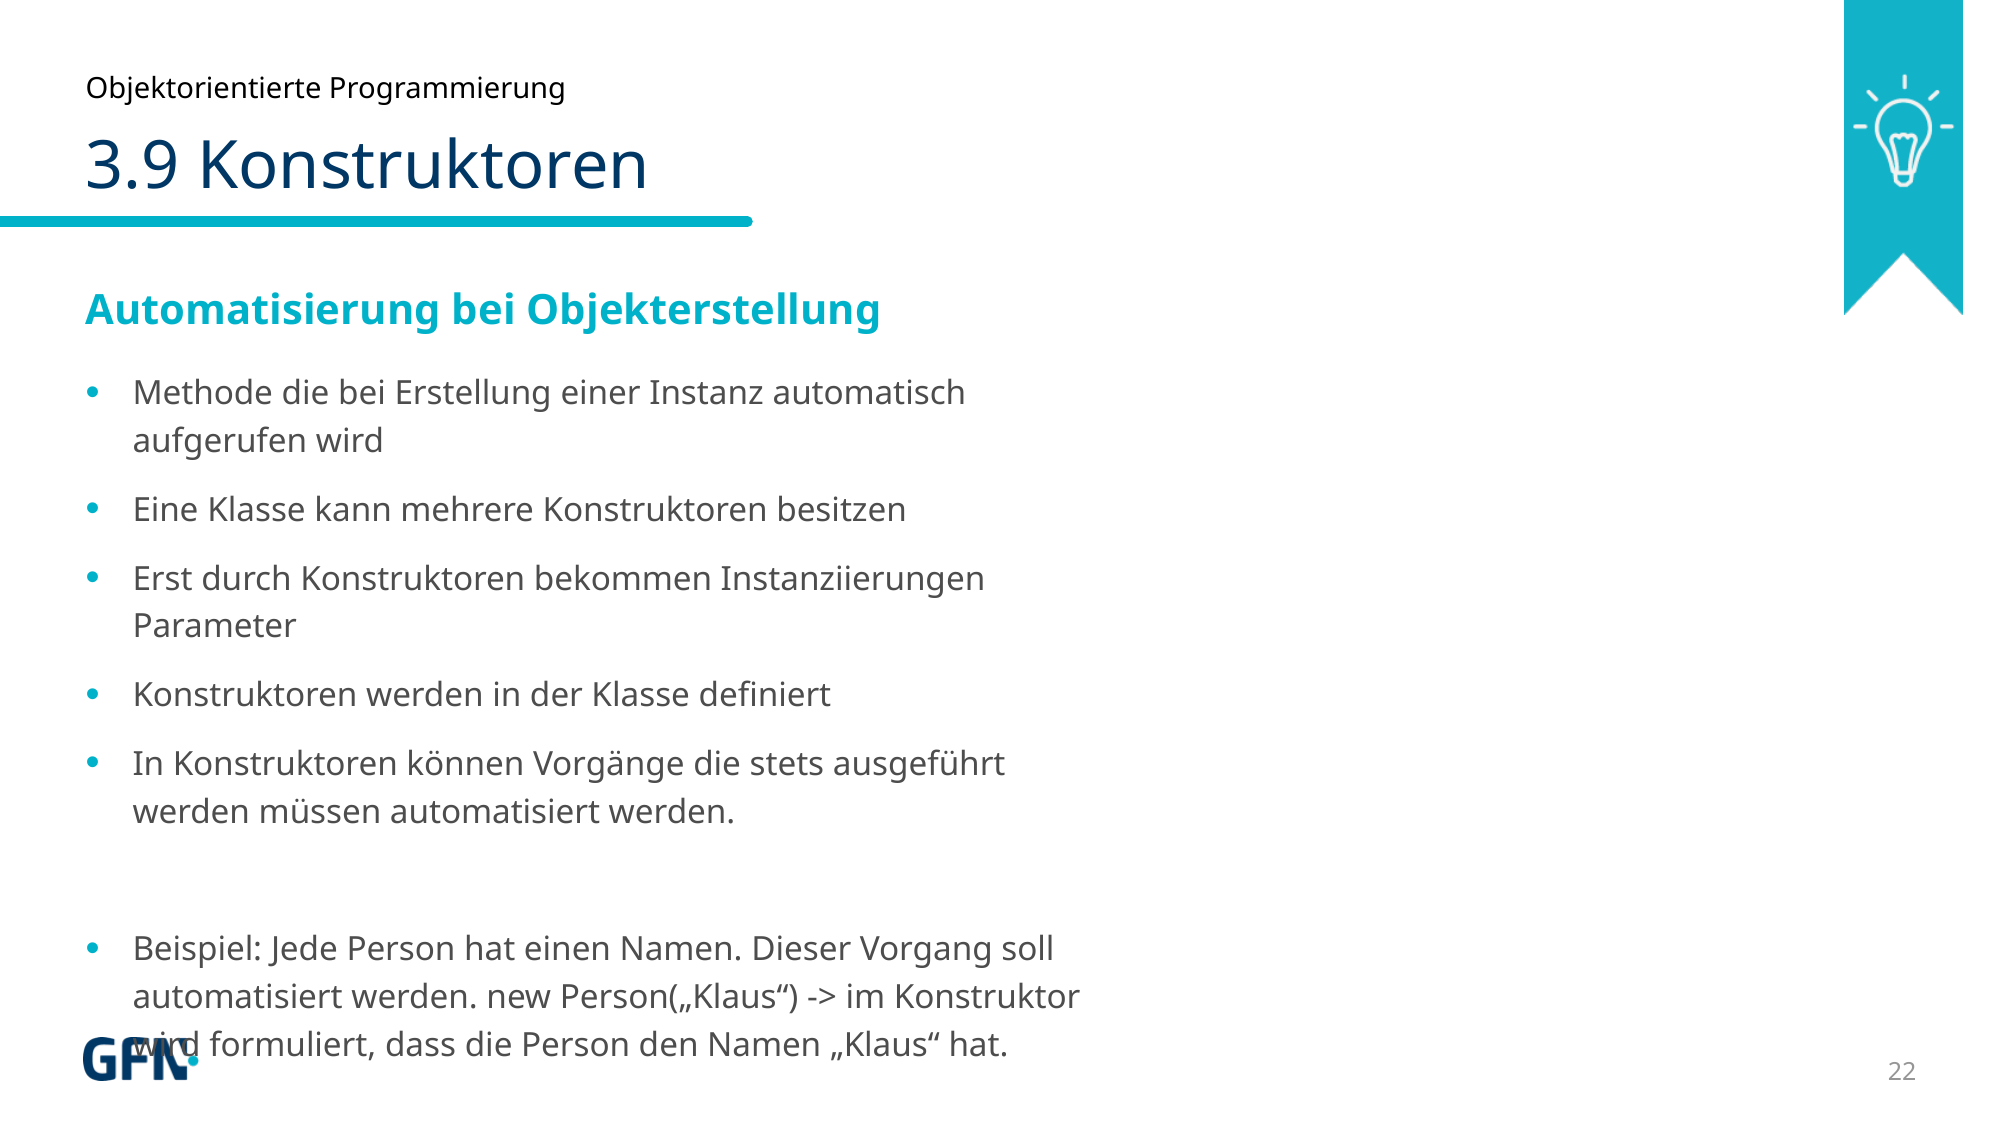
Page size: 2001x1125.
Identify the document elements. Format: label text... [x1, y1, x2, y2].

list Methode die bei Erstellung einer Instanz automatisch aufgerufen wird Eine Klasse kann mehrere Konstruktoren besitzen Erst durch Konstruktoren bekommen Instanziierungen Parameter Konstruktoren werden in der Klasse definiert In Konstruktoren können Vorgänge die stets ausgeführt werden müssen automatisiert werden. Beispiel: Jede Person hat einen Namen. Dieser Vorgang soll automatisiert werden. new Person(„Klaus“) -> im Konstruktor wird formuliert, dass die Person den Namen „Klaus“ hat. [85, 363, 1124, 969]
list Automatisierung bei Objekterstellung [85, 272, 1196, 333]
list Objektorientierte Programmierung [85, 62, 1834, 105]
picture [1844, 0, 1963, 315]
picture [83, 1037, 199, 1081]
slide_number 22 [1749, 1042, 1917, 1103]
list 3.9 Konstruktoren [85, 105, 1834, 172]
